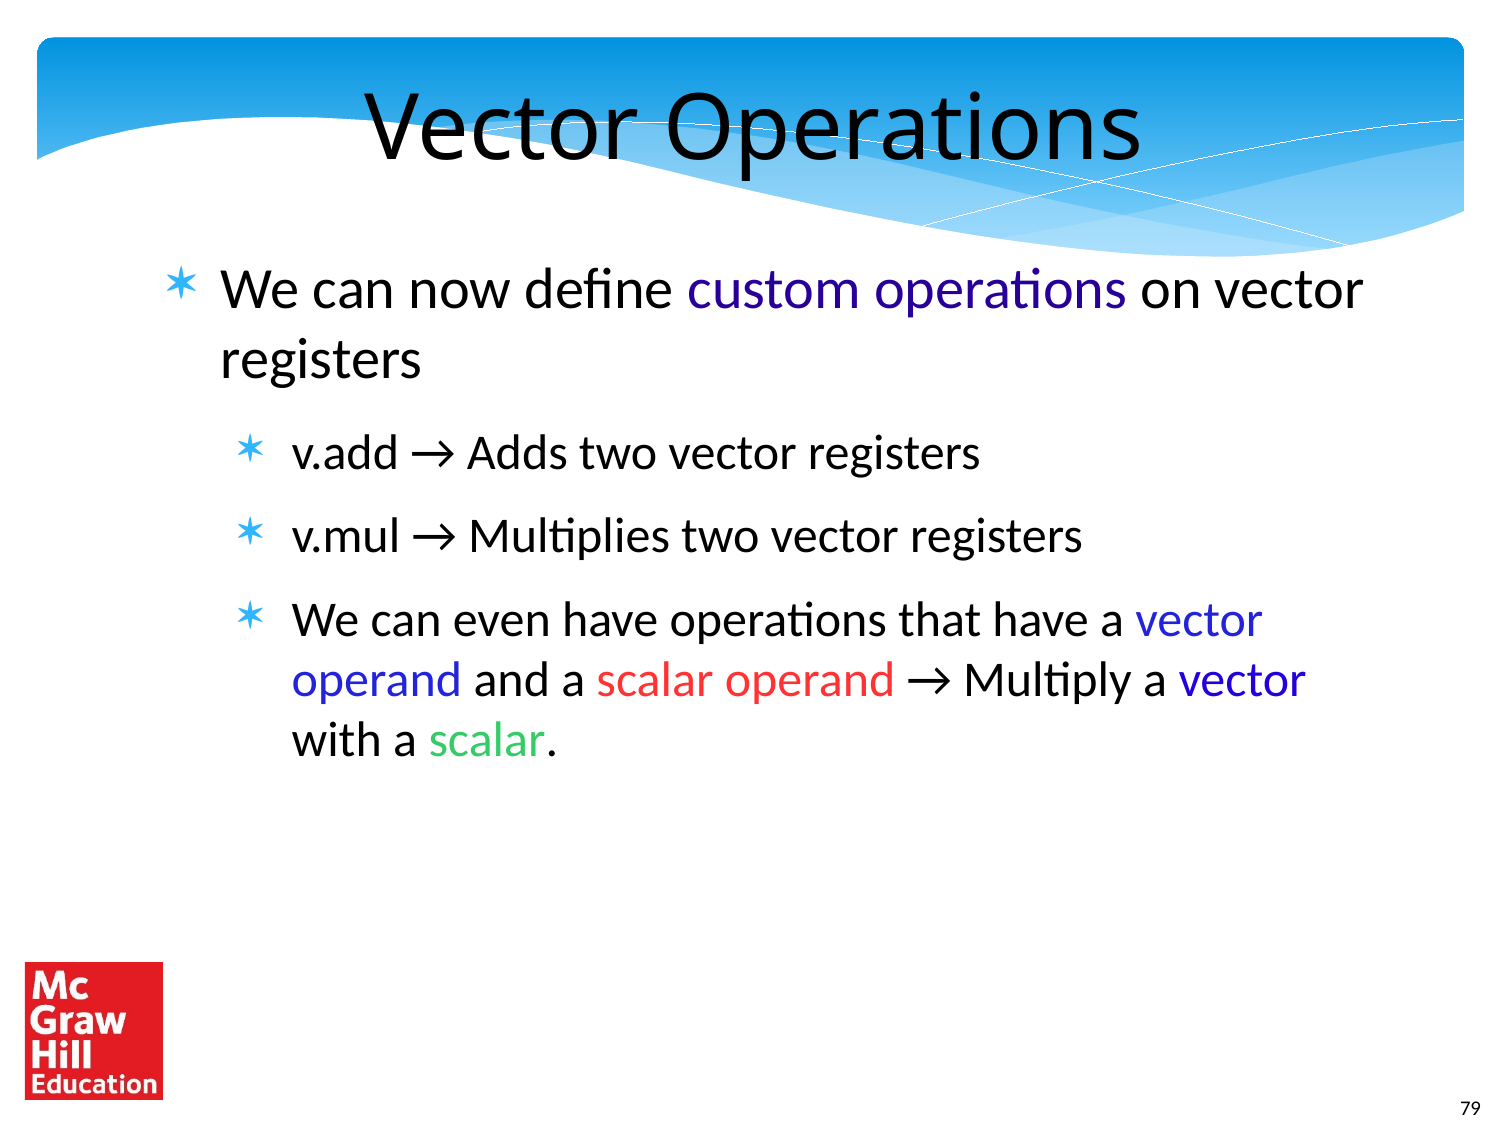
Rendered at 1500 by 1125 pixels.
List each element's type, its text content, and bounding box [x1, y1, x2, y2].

picture [24, 962, 163, 1100]
list We can now define custom operations on vector registers v.add → Adds two vector registers v.mul → Multiplies two vector registers We can even have operations that have a vector operand and a scalar operand → Multiply a vector with a scalar. [150, 249, 1375, 1013]
title Vector Operations [145, 46, 1363, 200]
